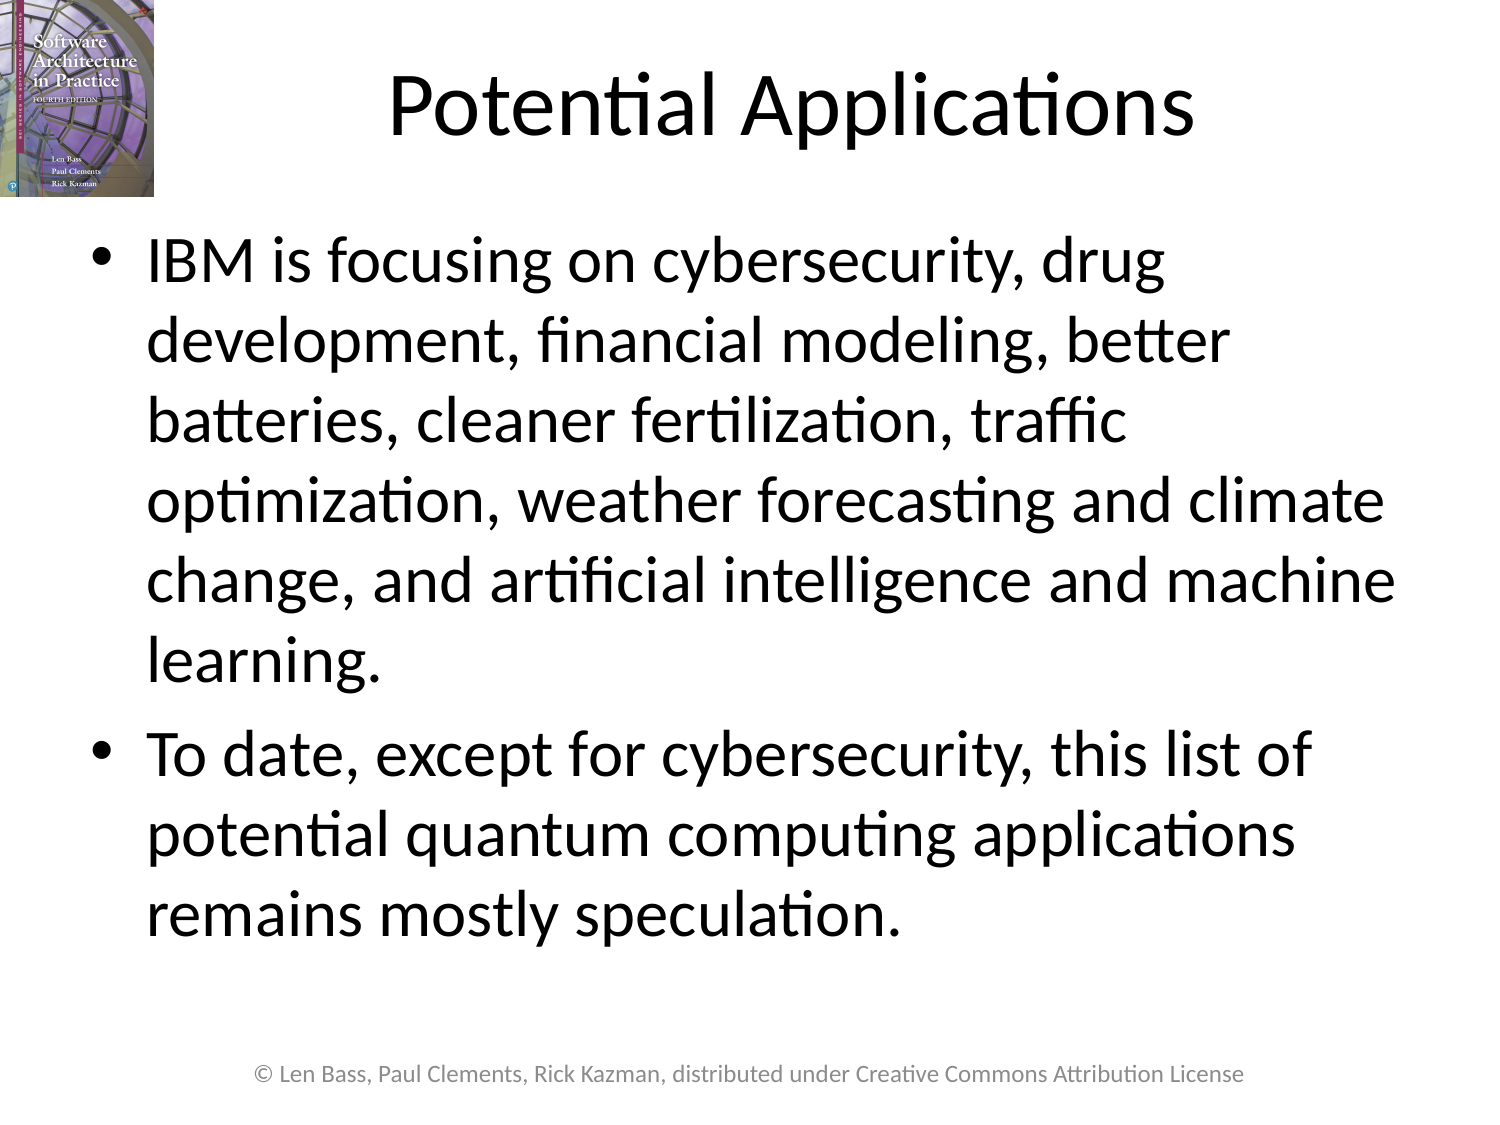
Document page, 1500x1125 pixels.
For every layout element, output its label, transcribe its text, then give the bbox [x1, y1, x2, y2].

footer © Len Bass, Paul Clements, Rick Kazman, distributed under Creative Commons Attribution License [230, 1042, 1270, 1103]
title Potential Applications [159, 45, 1425, 173]
list IBM is focusing on cybersecurity, drug development, financial modeling, better batteries, cleaner fertilization, traffic optimization, weather forecasting and climate change, and artificial intelligence and machine learning. To date, except for cybersecurity, this list of potential quantum computing applications remains mostly speculation. [75, 208, 1425, 1005]
picture [0, 0, 154, 197]
